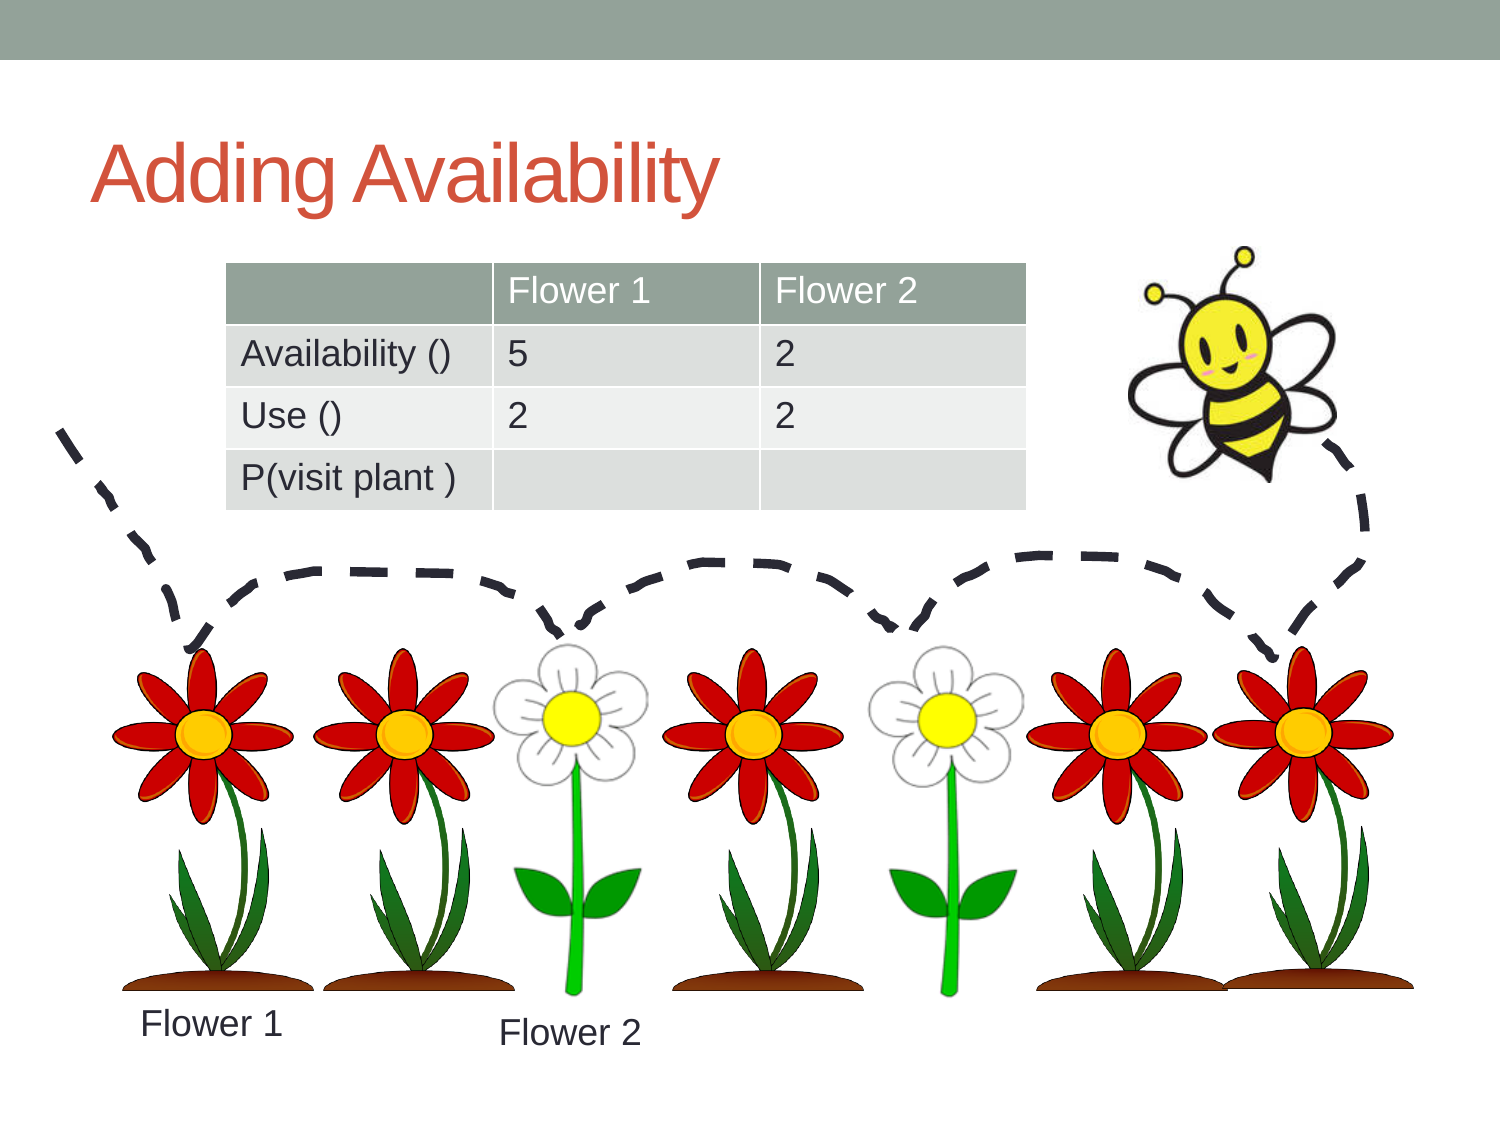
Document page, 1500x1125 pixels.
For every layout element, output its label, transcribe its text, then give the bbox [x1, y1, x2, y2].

picture [1128, 245, 1337, 483]
picture [662, 640, 1414, 1001]
text_box [57, 429, 1368, 645]
text_box Flower 1 [125, 1001, 299, 1052]
title Adding Availability [75, 87, 1425, 250]
text_box Flower 2 [483, 1001, 658, 1060]
picture [112, 648, 515, 991]
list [424, 639, 651, 1000]
